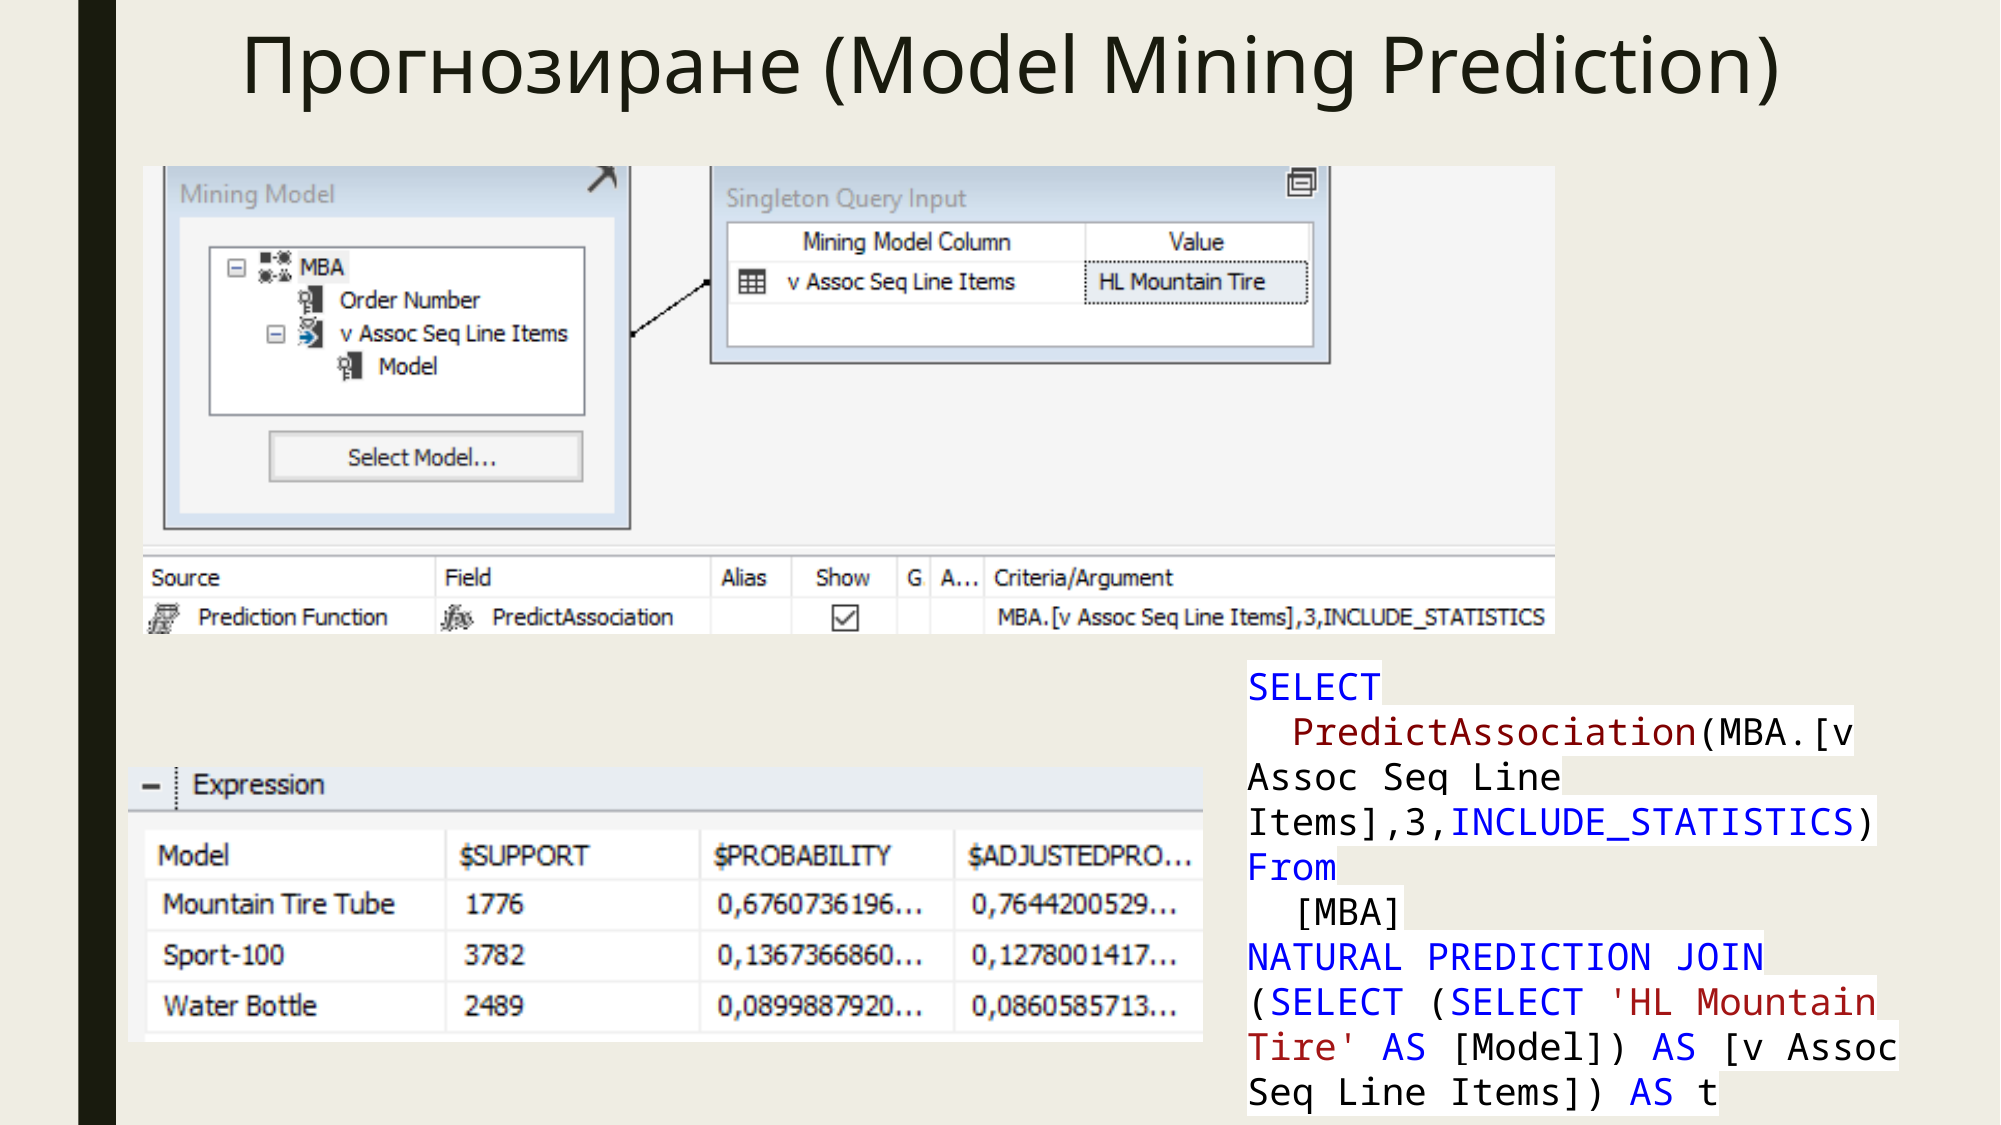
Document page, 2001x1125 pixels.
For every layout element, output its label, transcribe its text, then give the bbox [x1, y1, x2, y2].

text_box SELECT PredictAssociation(MBA.[v Assoc Seq Line Items],3,INCLUDE_STATISTICS) From [MBA] NATURAL PREDICTION JOIN (SELECT (SELECT 'HL Mountain Tire' AS [Model]) AS [v Assoc Seq Line Items]) AS t [1232, 655, 1978, 1121]
title Прогнозиране (Model Mining Prediction) [225, 18, 1800, 137]
picture [143, 166, 1555, 634]
picture [128, 767, 1203, 1043]
